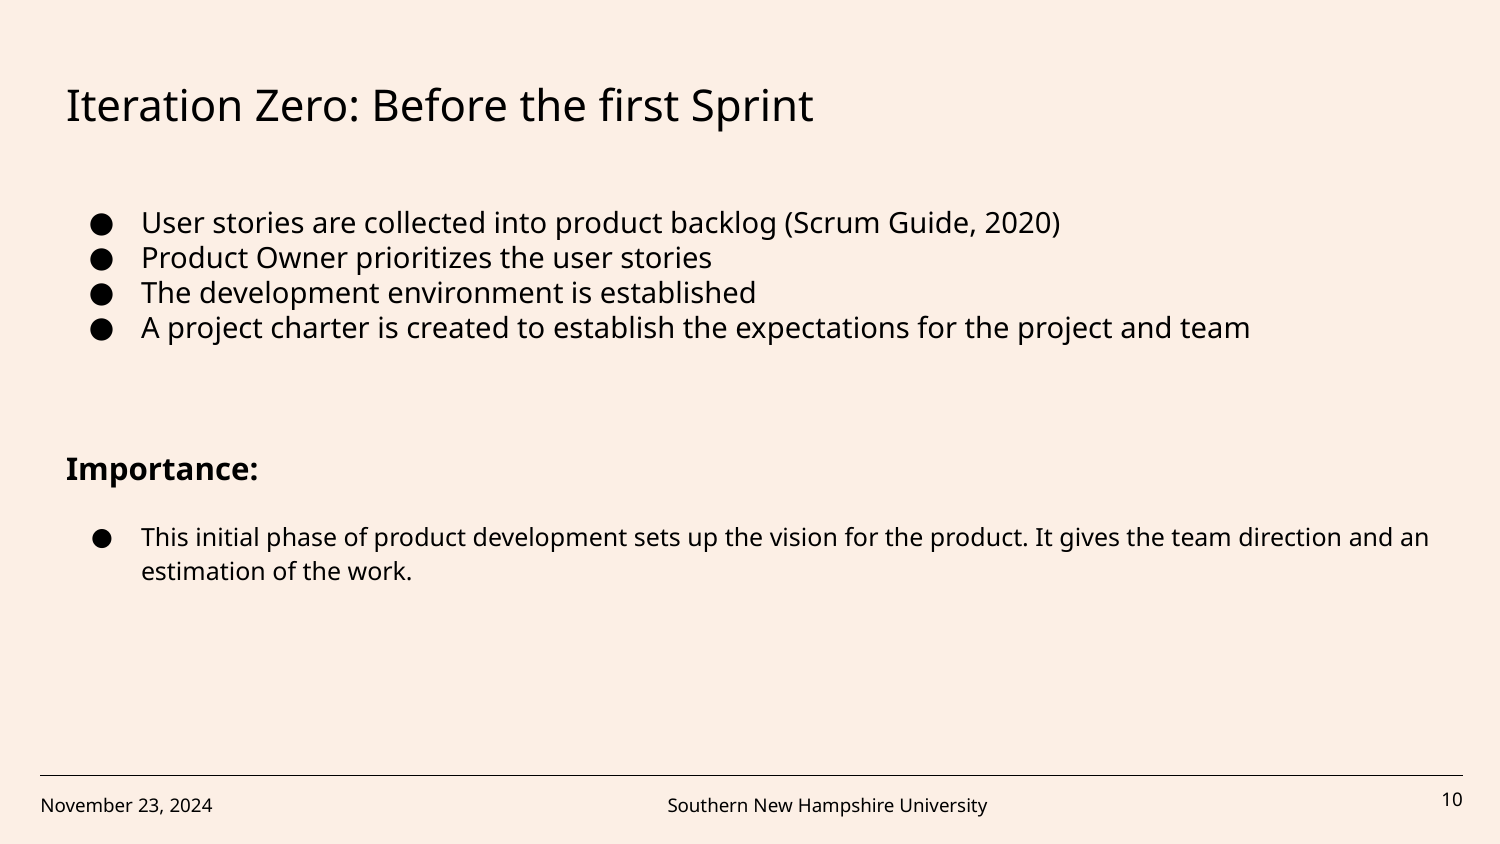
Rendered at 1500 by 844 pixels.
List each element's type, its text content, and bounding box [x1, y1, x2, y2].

list November 23, 2024 [25, 775, 271, 827]
list User stories are collected into product backlog (Scrum Guide, 2020) Product Owner prioritizes the user stories The development environment is established A project charter is created to establish the expectations for the project and team [51, 189, 1449, 468]
title Iteration Zero: Before the first Sprint [51, 72, 1449, 167]
text_box Importance: [51, 441, 544, 501]
slide_number ‹#› [1388, 775, 1478, 827]
list Southern New Hampshire University [627, 775, 1027, 827]
list This initial phase of product development sets up the vision for the product. It gives the team direction and an estimation of the work. [51, 501, 1449, 755]
